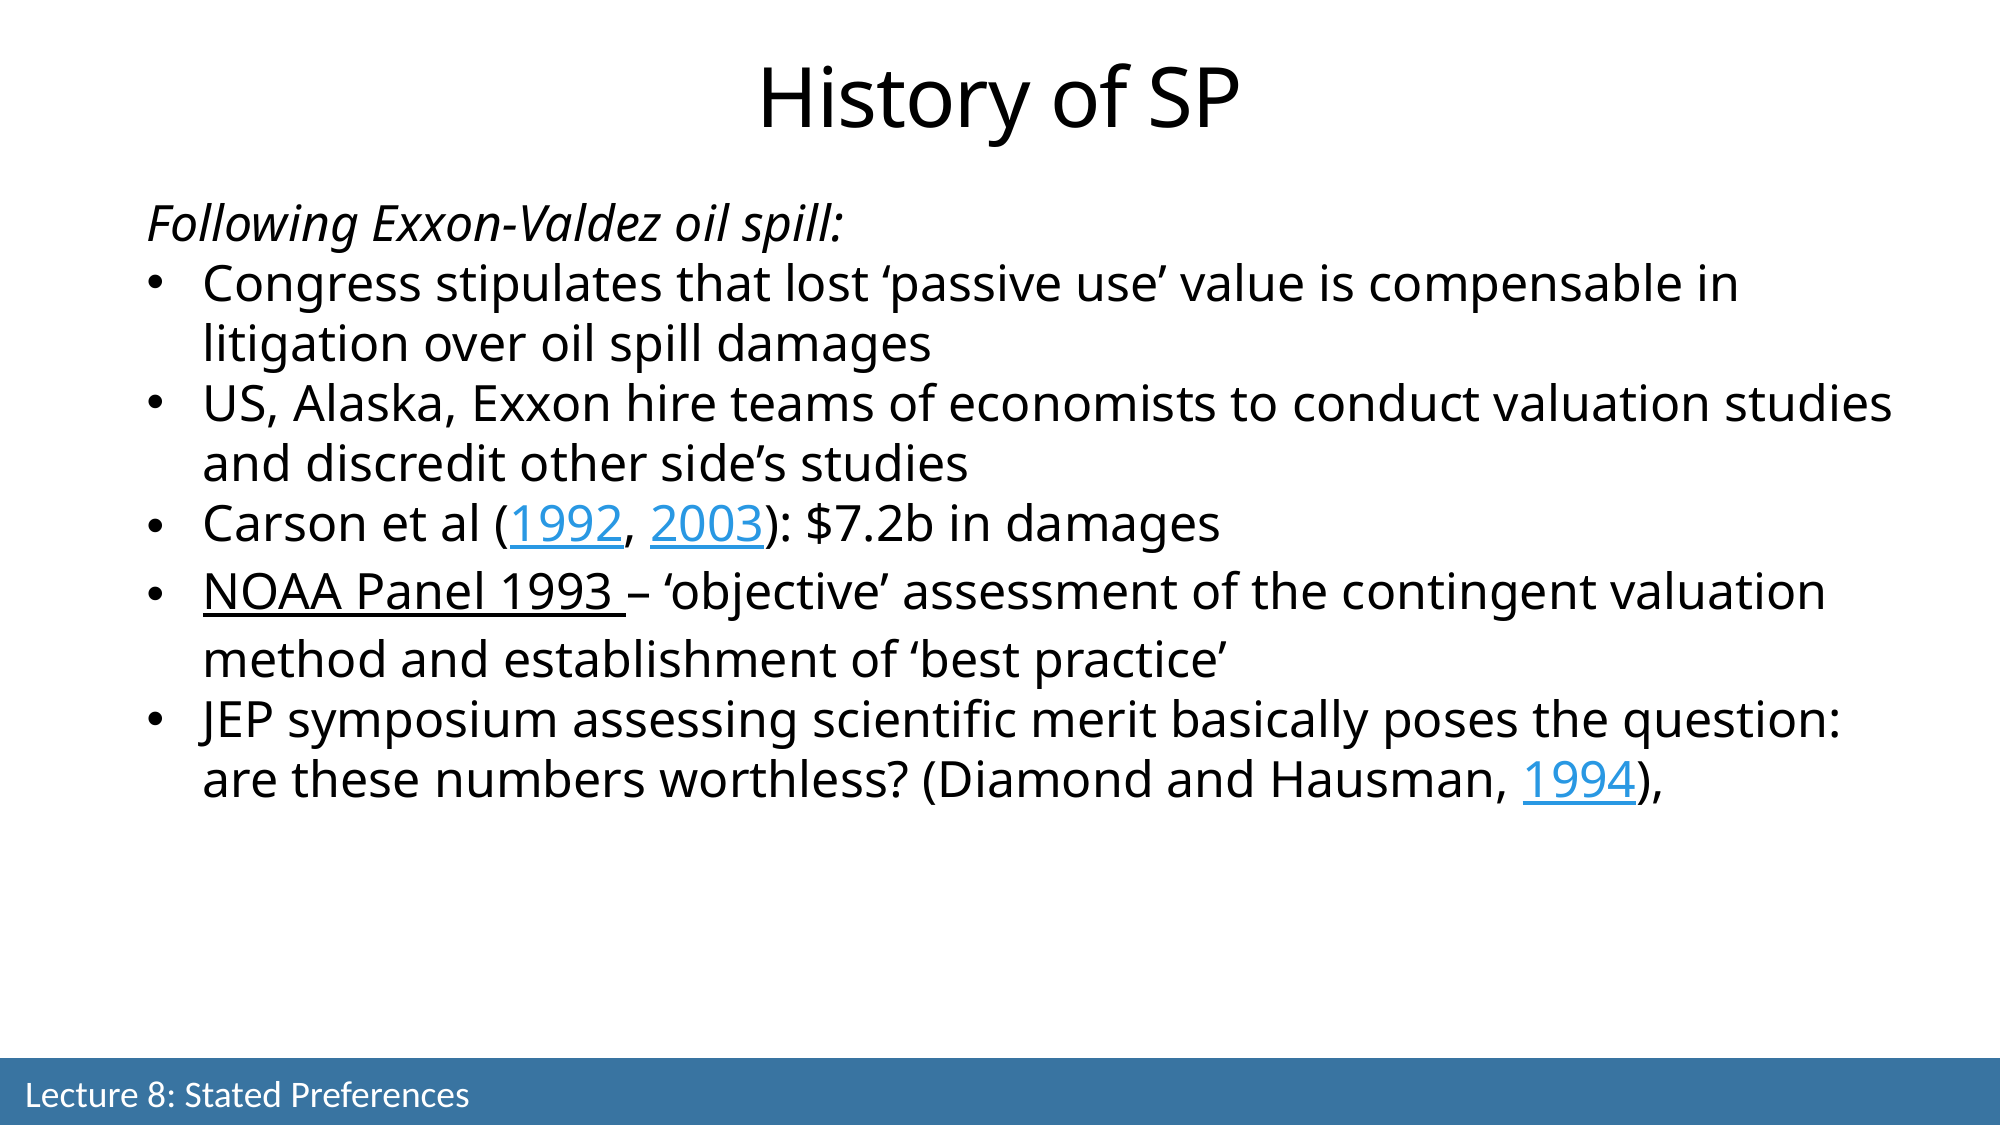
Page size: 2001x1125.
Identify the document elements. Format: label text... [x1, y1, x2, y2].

text_box Following Exxon-Valdez oil spill: Congress stipulates that lost ‘passive use’ value is compensable in litigation over oil spill damages US, Alaska, Exxon hire teams of economists to conduct valuation studies and discredit other side’s studies Carson et al (1992, 2003): $7.2b in damages NOAA Panel 1993 – ‘objective’ assessment of the contingent valuation method and establishment of ‘best practice’ JEP symposium assessing scientific merit basically poses the question: are these numbers worthless? (Diamond and Hausman, 1994), [56, 183, 1944, 824]
text_box History of SP [355, 0, 1645, 153]
